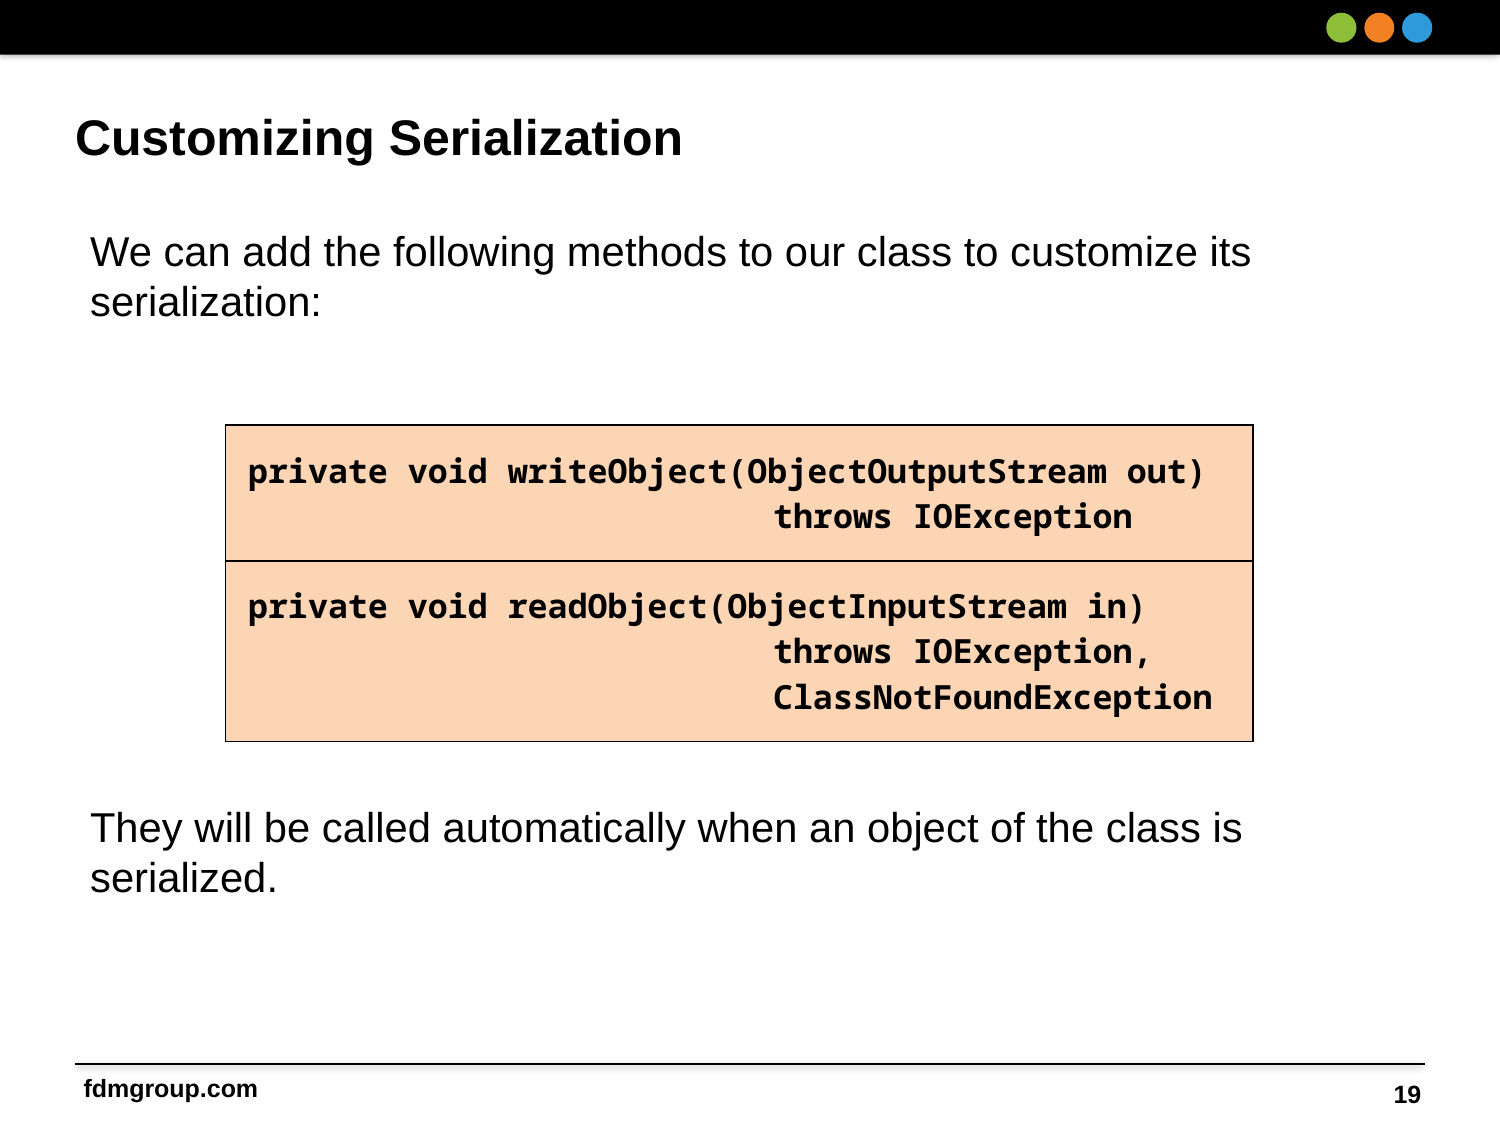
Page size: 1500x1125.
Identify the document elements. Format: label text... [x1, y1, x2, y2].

slide_number 19 [1086, 1063, 1437, 1124]
list We can add the following methods to our class to customize its serialization: They will be called automatically when an object of the class is serialized. [75, 217, 1425, 1011]
table_cell private void readObject(ObjectInputStream in) throws IOException, ClassNotFoundException [226, 562, 1252, 741]
table_header private void writeObject(ObjectOutputStream out) throws IOException [226, 426, 1252, 560]
title Customizing Serialization [75, 105, 1425, 174]
